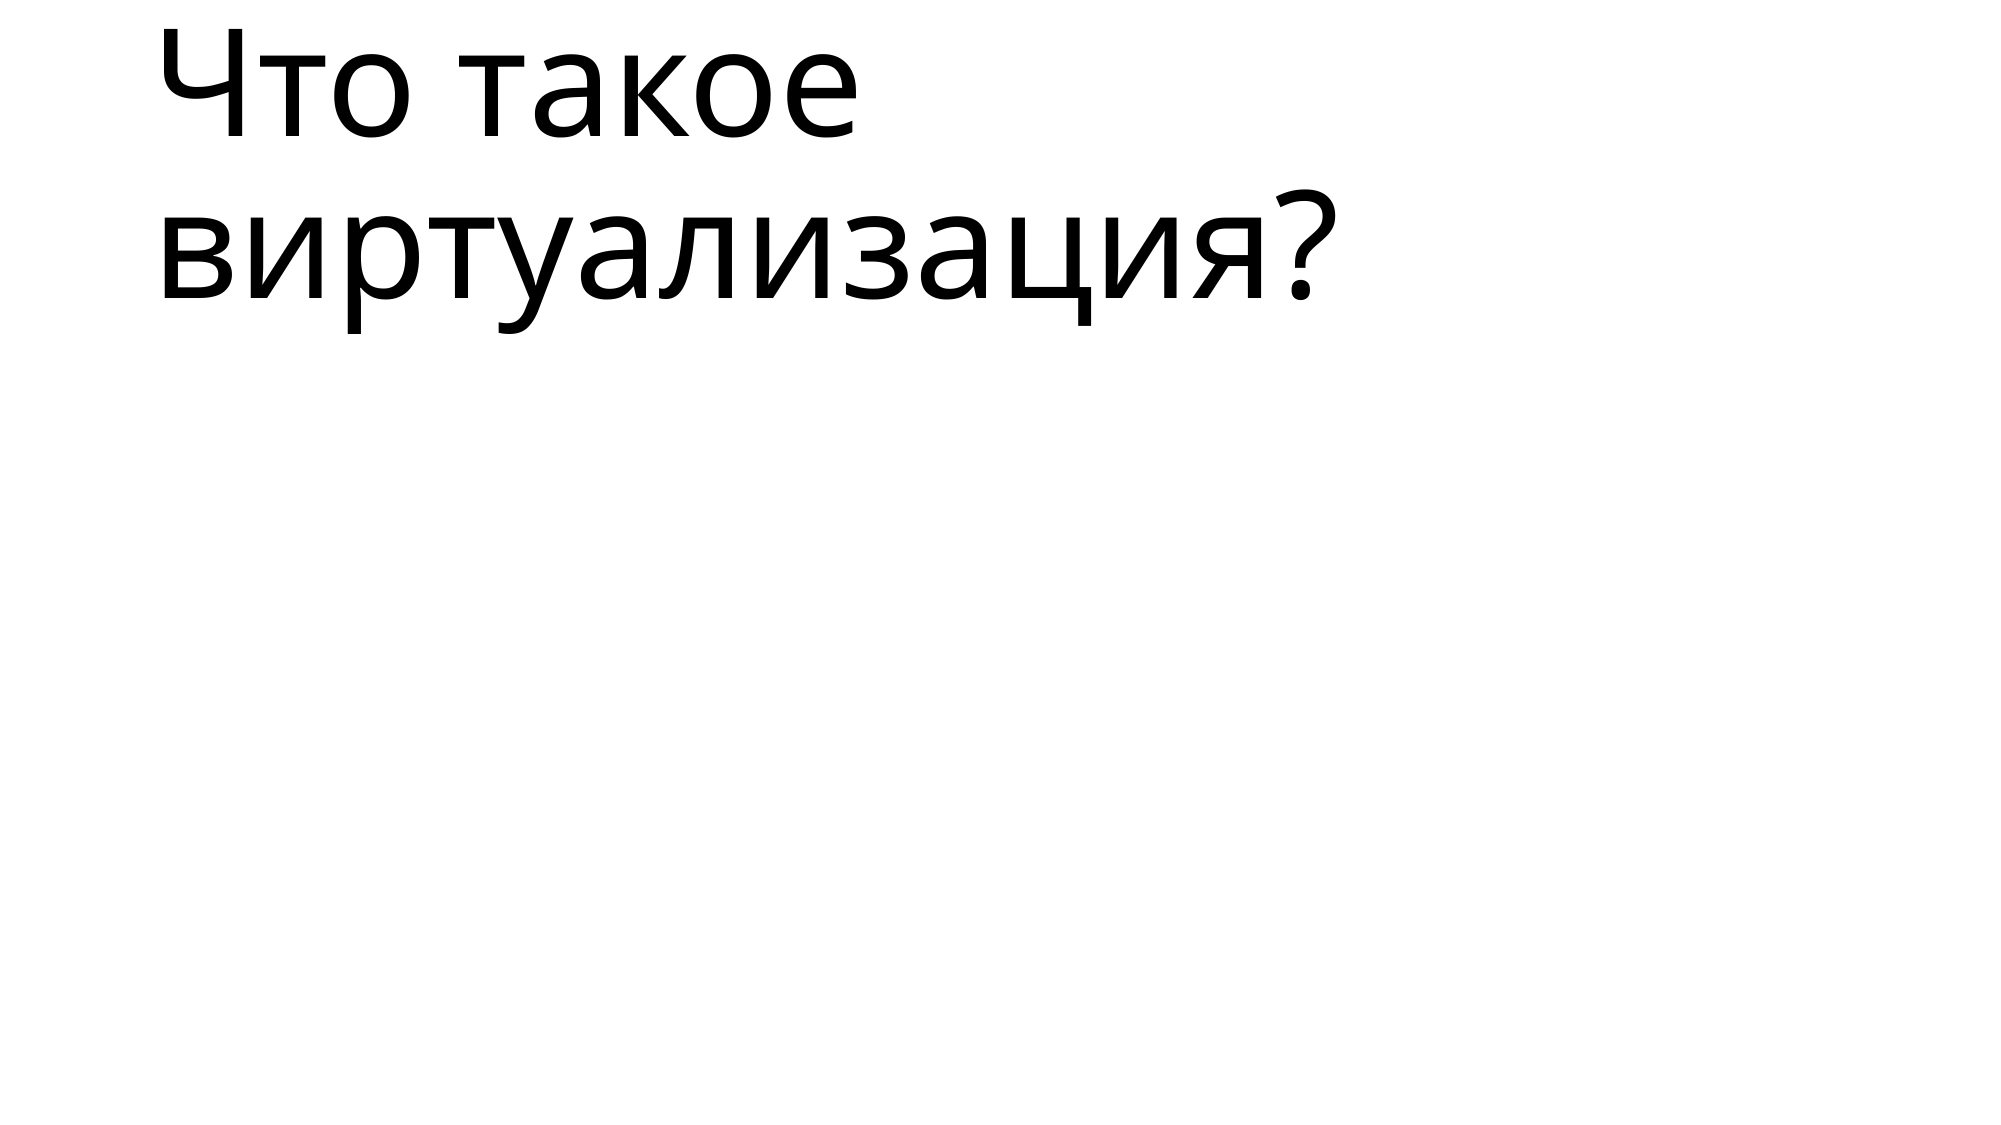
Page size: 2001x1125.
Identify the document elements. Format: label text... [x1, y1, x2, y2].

title Что такое виртуализация? [137, 59, 1863, 278]
